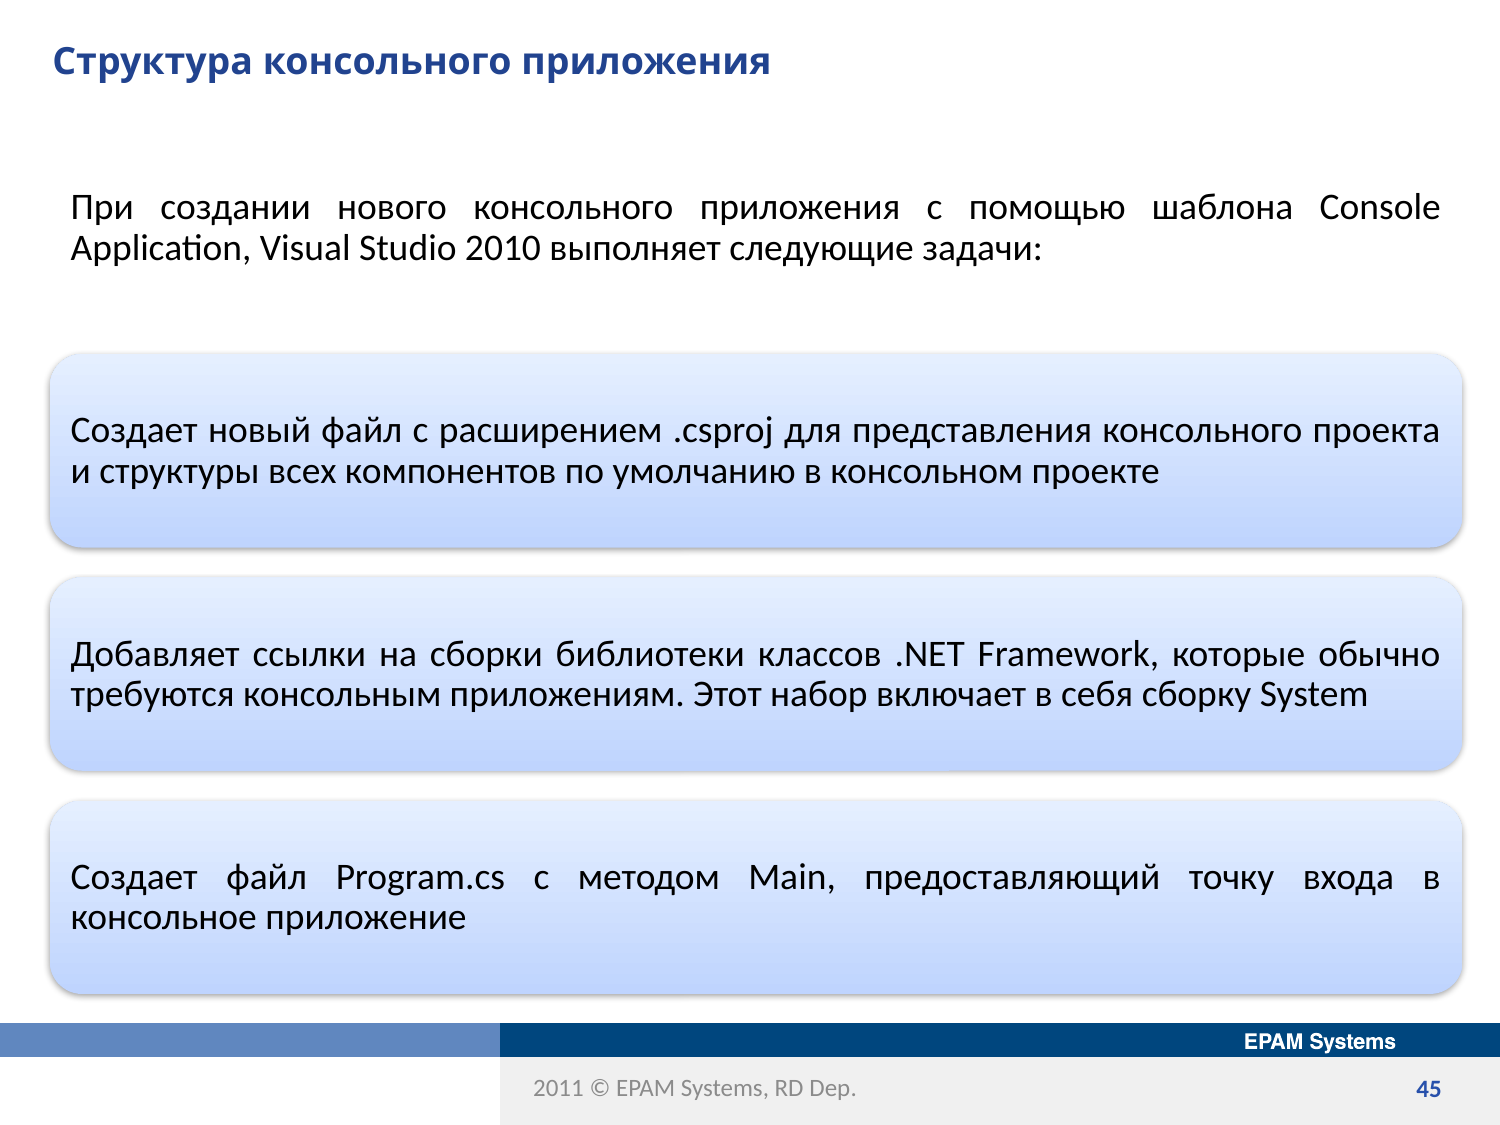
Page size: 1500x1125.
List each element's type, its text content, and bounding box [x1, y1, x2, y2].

title Структура консольного приложения [36, 29, 1469, 90]
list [49, 124, 1463, 1001]
